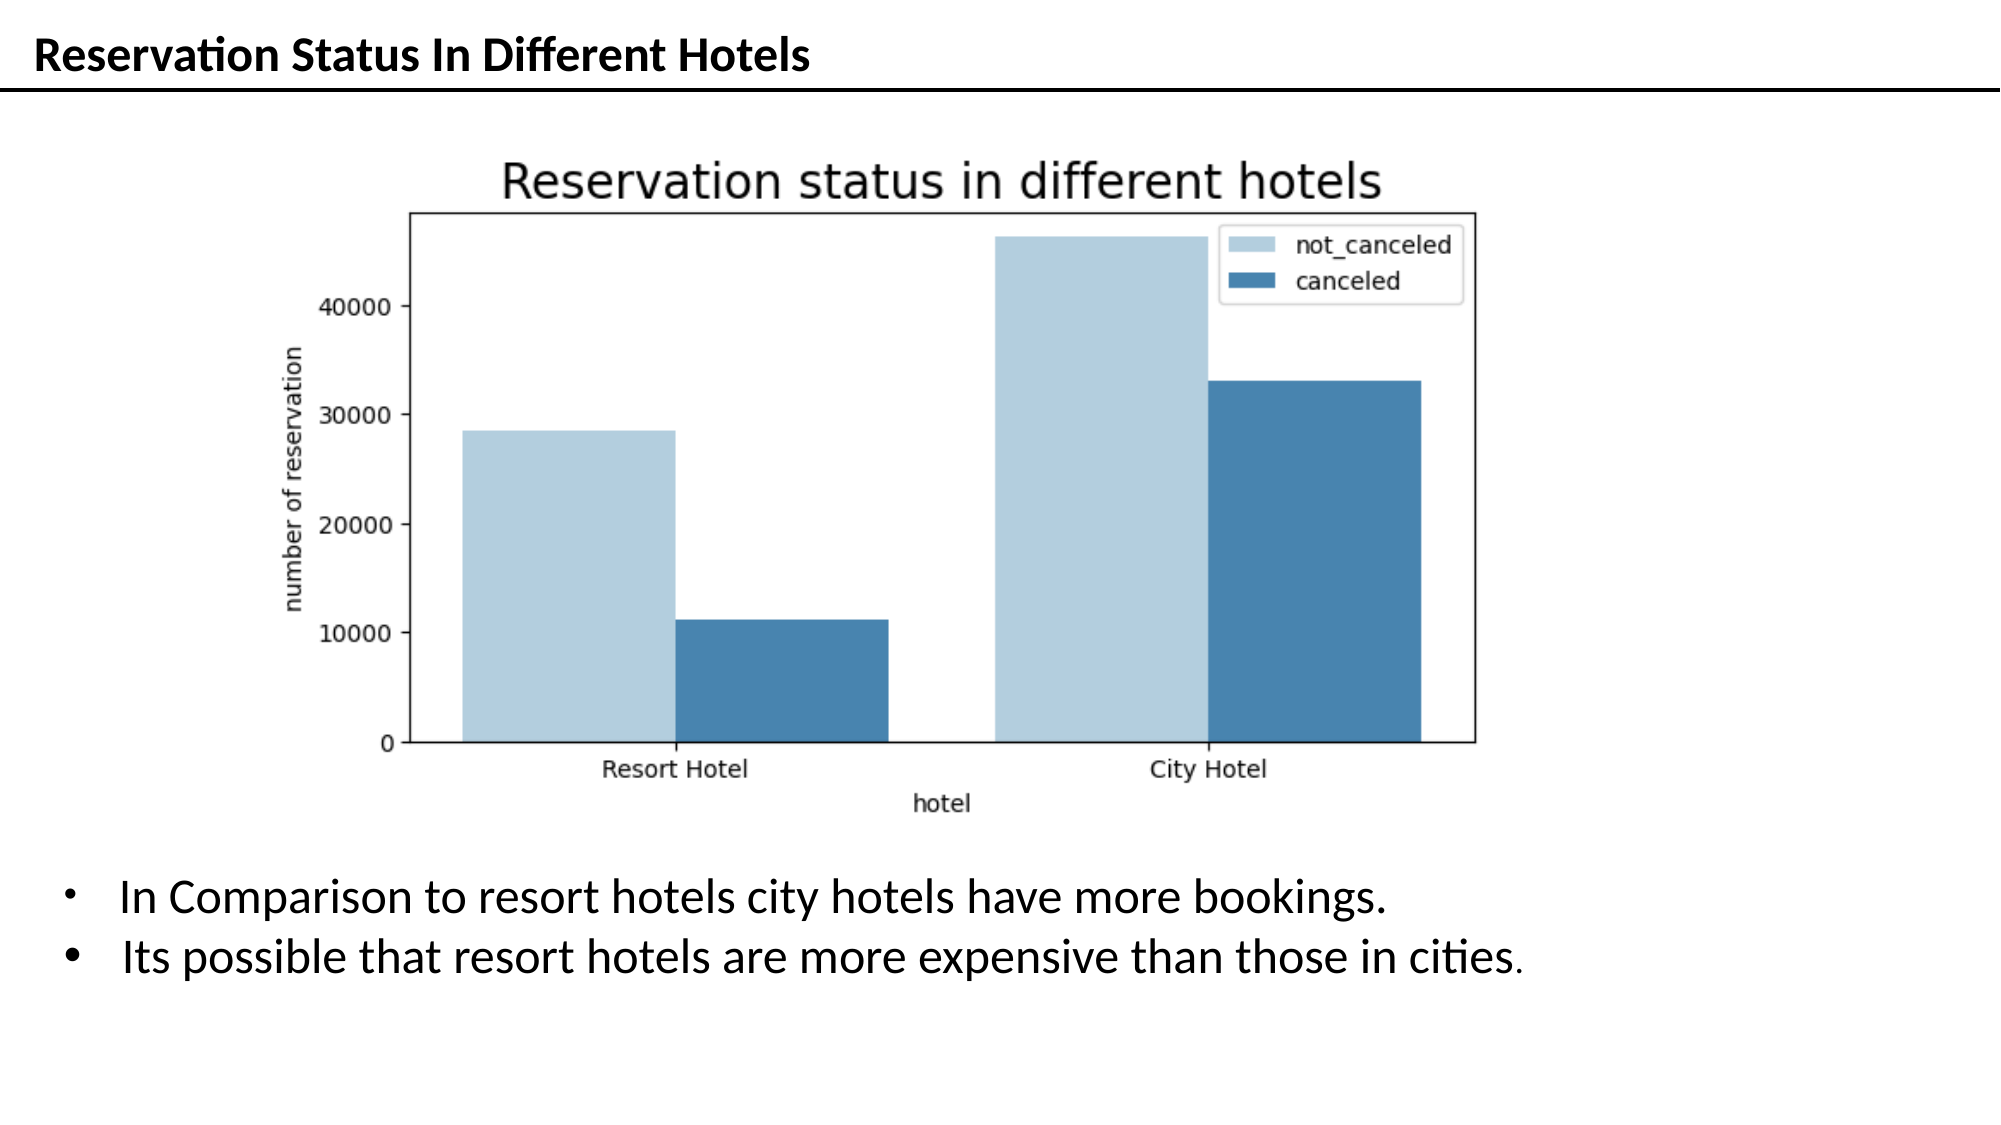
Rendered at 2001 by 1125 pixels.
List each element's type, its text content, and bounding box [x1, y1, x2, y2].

picture [267, 144, 1492, 833]
text_box Reservation Status In Different Hotels [18, 14, 1840, 88]
text_box In Comparison to resort hotels city hotels have more bookings. Its possible that resort hotels are more expensive than those in cities. [48, 856, 1885, 992]
